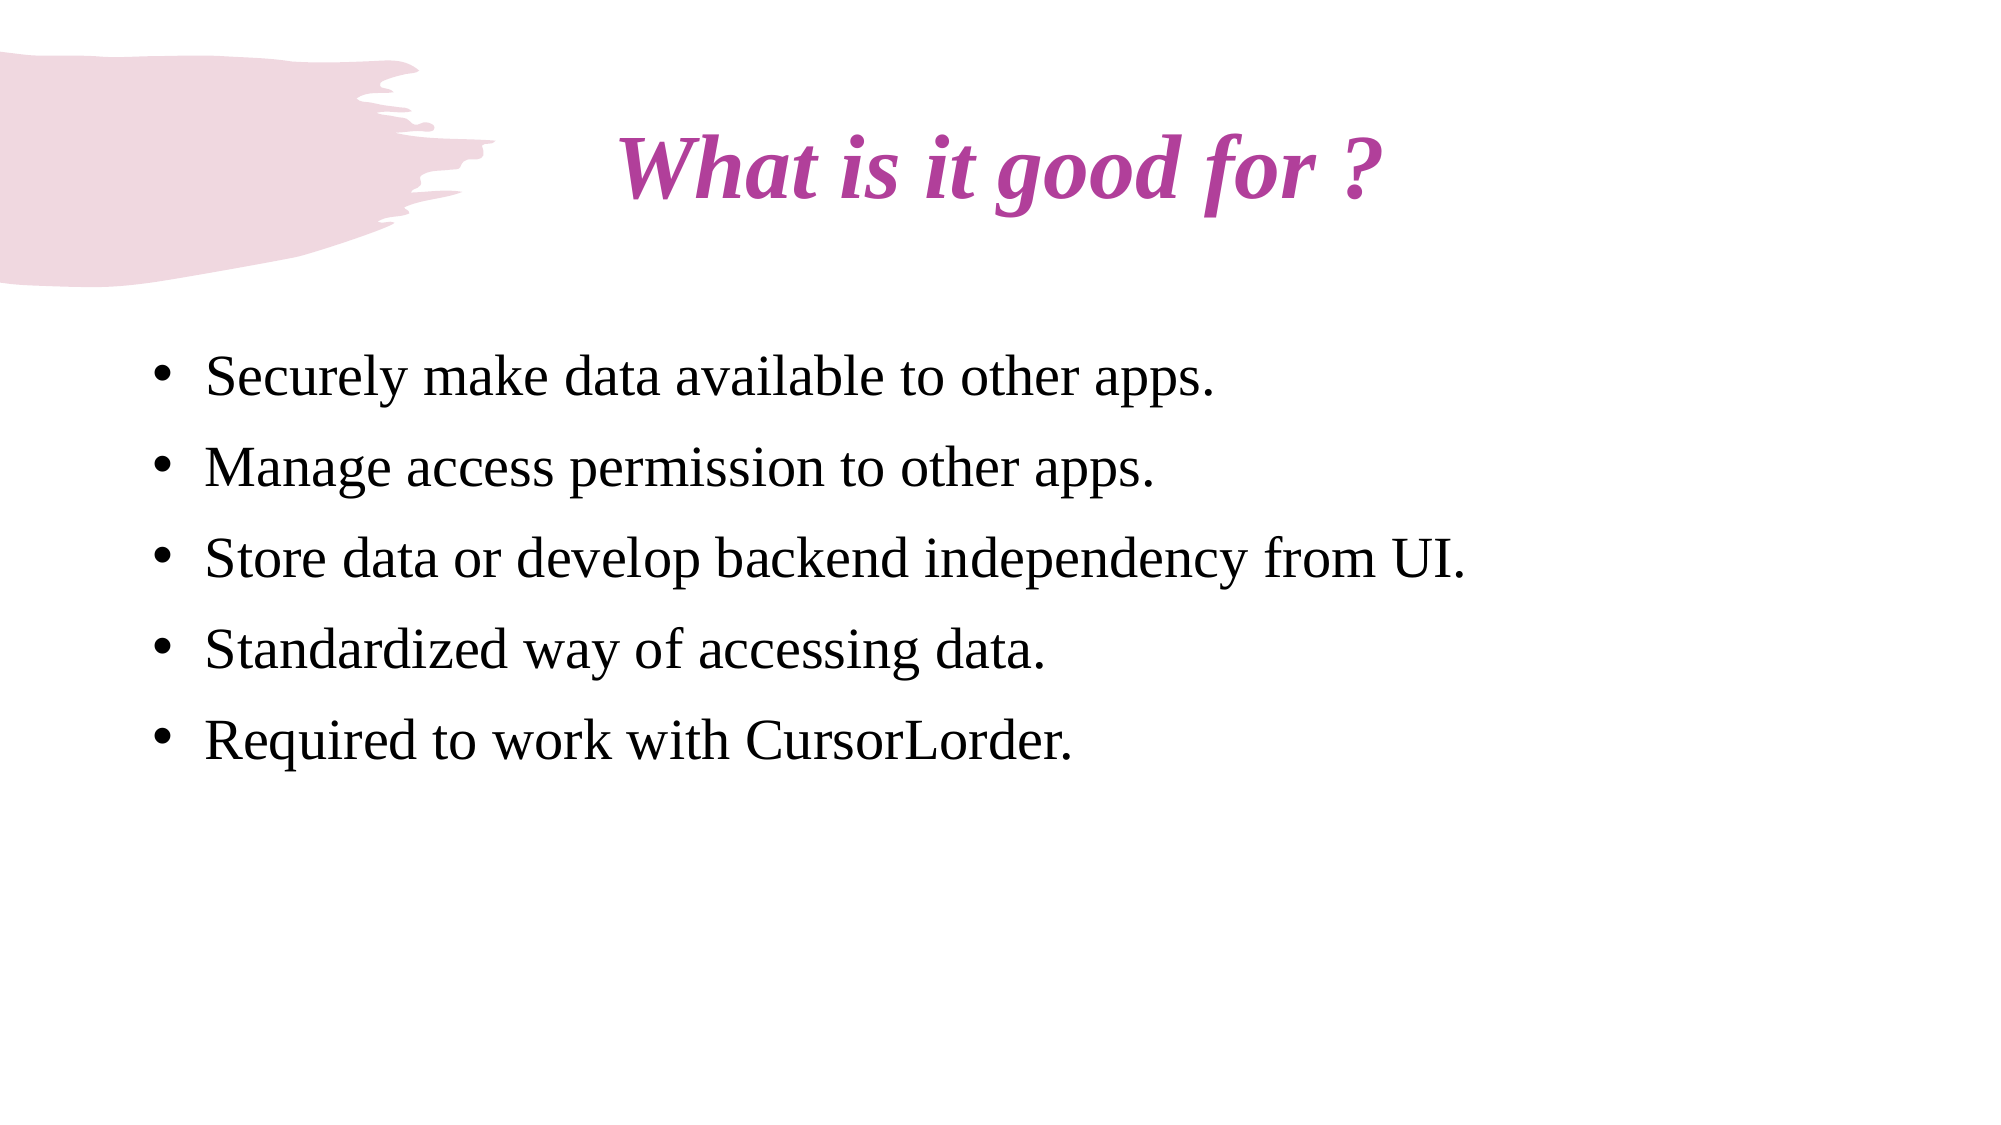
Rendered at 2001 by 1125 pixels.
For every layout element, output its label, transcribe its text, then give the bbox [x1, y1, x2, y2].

list Securely make data available to other apps. Manage access permission to other apps. Store data or develop backend independency from UI. Standardized way of accessing data. Required to work with CursorLorder. [137, 329, 1863, 1013]
title What is it good for ? [137, 59, 1863, 278]
